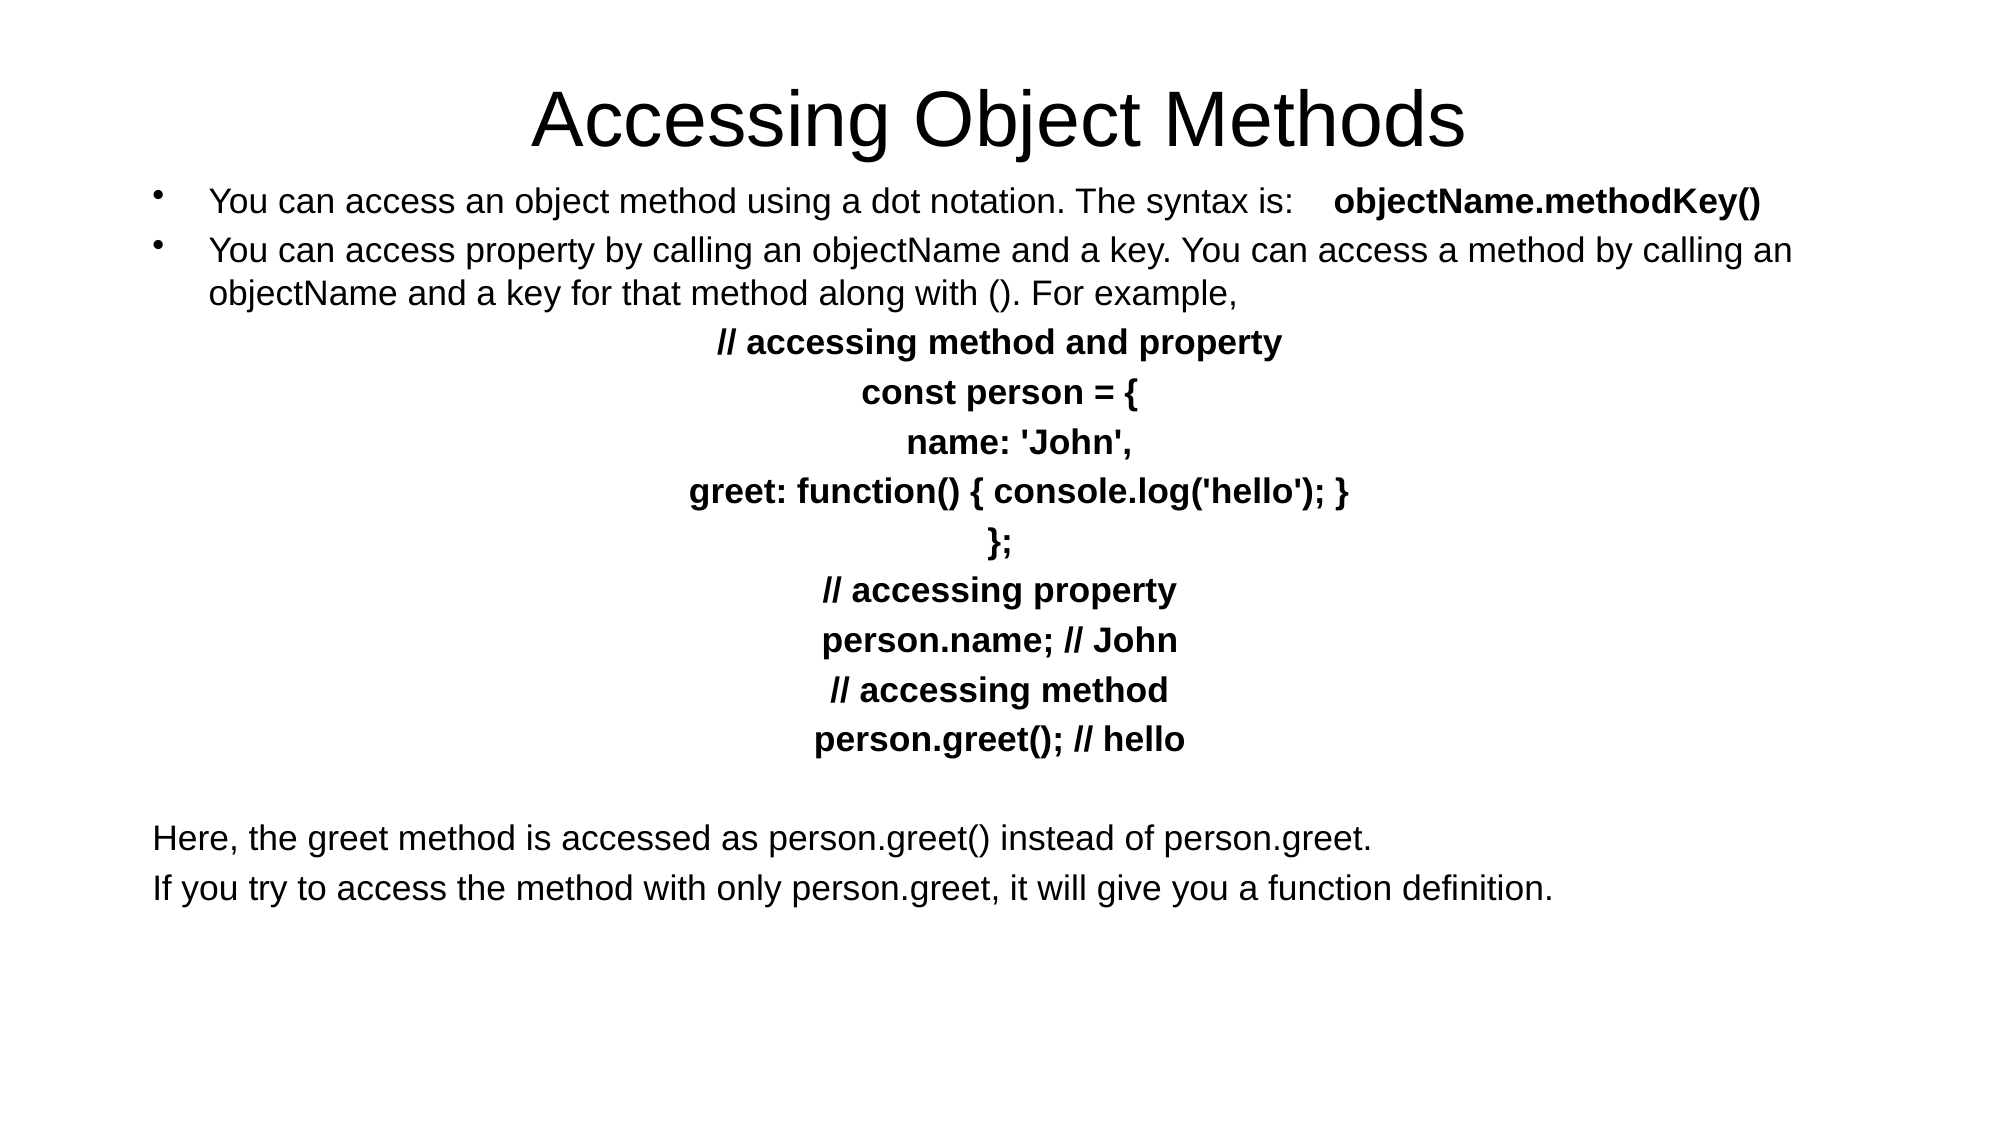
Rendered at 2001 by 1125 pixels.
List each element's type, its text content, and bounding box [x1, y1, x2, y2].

list You can access an object method using a dot notation. The syntax is: objectName.methodKey() You can access property by calling an objectName and a key. You can access a method by calling an objectName and a key for that method along with (). For example, // accessing method and property const person = { name: 'John', greet: function() { console.log('hello'); } }; // accessing property person.name; // John // accessing method person.greet(); // hello Here, the greet method is accessed as person.greet() instead of person.greet. If you try to access the method with only person.greet, it will give you a function definition. [137, 170, 1863, 1035]
title Accessing Object Methods [137, 59, 1863, 170]
